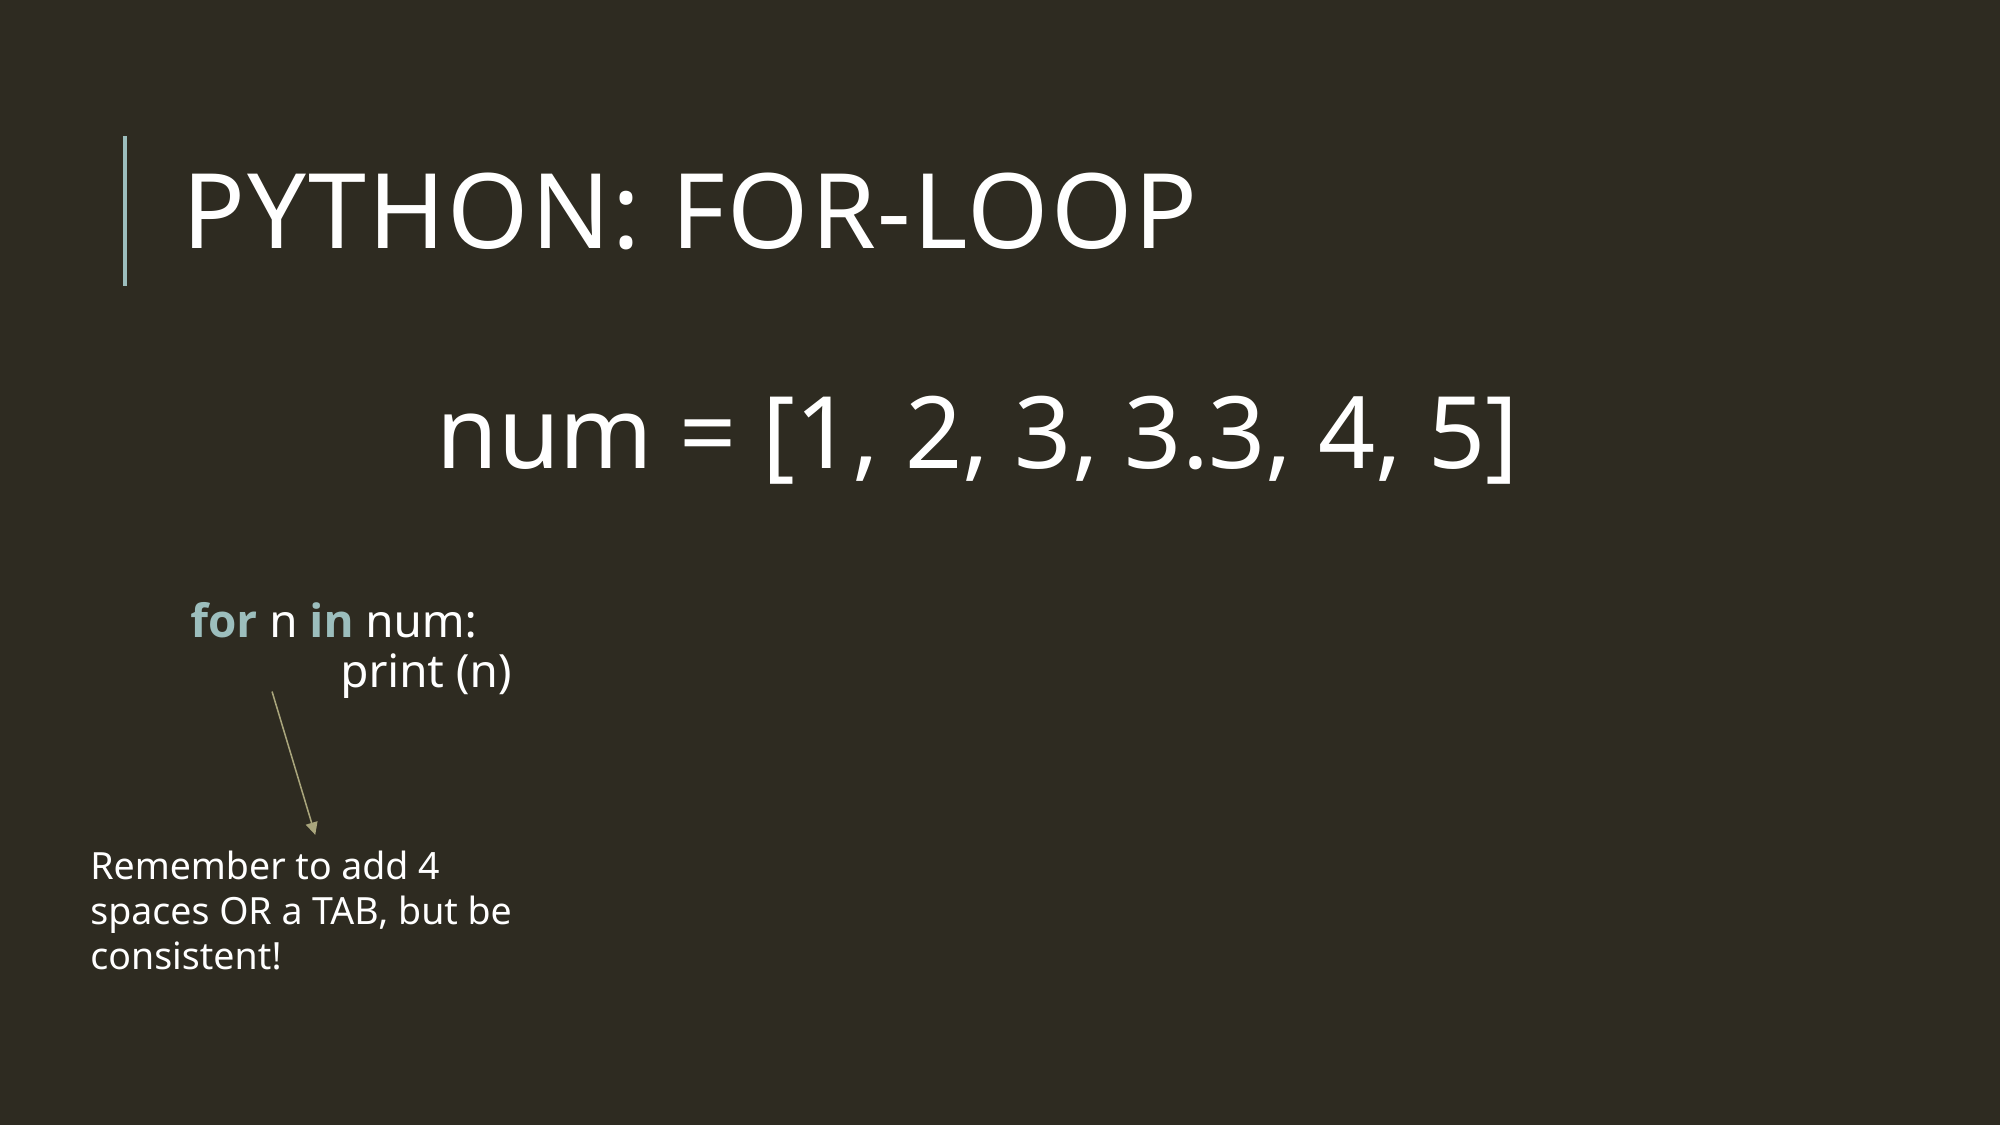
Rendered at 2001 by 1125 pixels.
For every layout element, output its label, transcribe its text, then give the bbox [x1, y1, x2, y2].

text_box Remember to add 4 spaces OR a TAB, but be consistent! [75, 834, 555, 985]
list num = [1, 2, 3, 3.3, 4, 5] for n in num: print (n) [168, 375, 1763, 1035]
title Python: For-loop [168, 96, 1763, 342]
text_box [271, 691, 316, 836]
